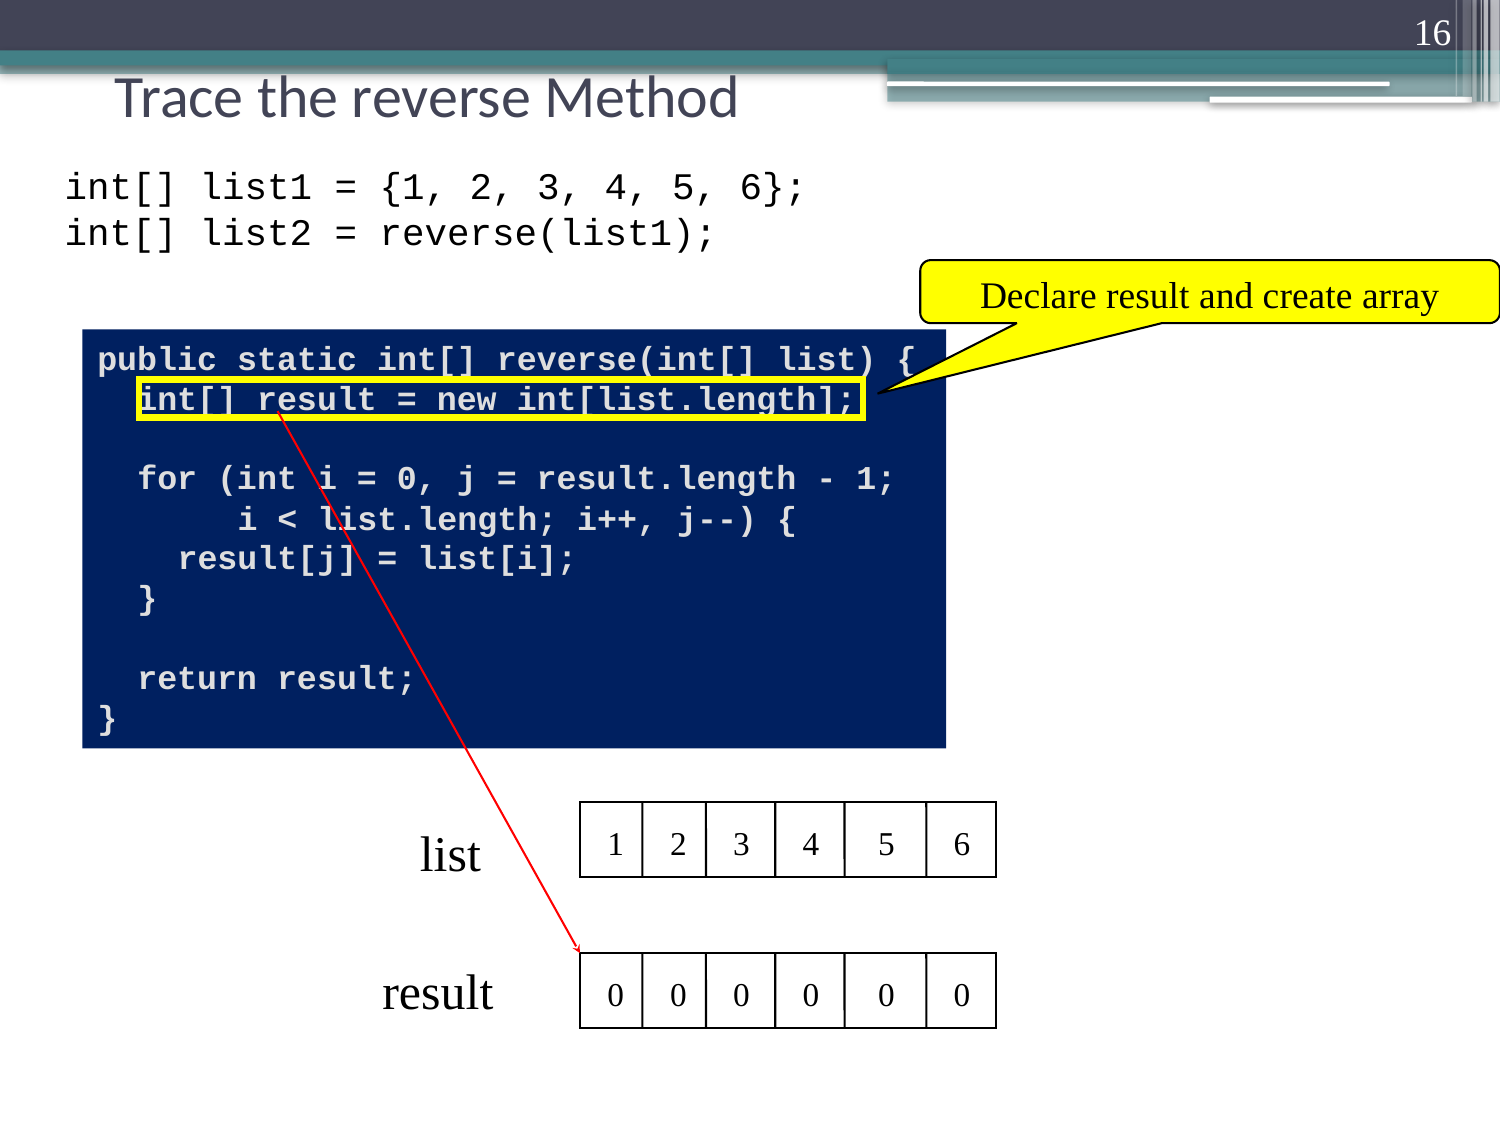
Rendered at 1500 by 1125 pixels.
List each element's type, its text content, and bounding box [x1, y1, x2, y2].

text_box 0 [787, 965, 826, 1021]
text_box [643, 953, 775, 1029]
text_box 0 [939, 965, 977, 1021]
text_box 3 [718, 814, 757, 870]
text_box [776, 953, 844, 1029]
text_box 2 [655, 814, 694, 870]
text_box [277, 411, 580, 954]
text_box 0 [592, 965, 631, 1021]
text_box [579, 801, 642, 877]
text_box [579, 953, 642, 1029]
text_box [643, 801, 775, 877]
text_box 1 [592, 814, 631, 870]
text_box [845, 801, 926, 877]
text_box list [404, 814, 530, 889]
text_box 0 [655, 965, 694, 1021]
slide_number 16 [1341, 0, 1466, 61]
text_box 4 [787, 814, 826, 870]
text_box result [367, 951, 543, 1027]
text_box 0 [863, 965, 901, 1021]
text_box [927, 801, 996, 877]
text_box [776, 801, 844, 877]
text_box [927, 953, 996, 1029]
text_box Declare result and create array [877, 260, 1500, 394]
text_box 5 [863, 814, 901, 870]
text_box public static int[] reverse(int[] list) { int[] result = new int[list.length]; for (int i = 0, j = result.length - 1; i < list.length; i++, j--) { result[j] = list[i]; } return result; } [82, 329, 947, 749]
title Trace the reverse Method [99, 50, 1375, 138]
list int[] list1 = {1, 2, 3, 4, 5, 6}; int[] list2 = reverse(list1); [31, 159, 1132, 272]
text_box [845, 953, 926, 1029]
text_box 6 [939, 814, 977, 870]
text_box 0 [718, 965, 757, 1021]
text_box [138, 379, 864, 418]
